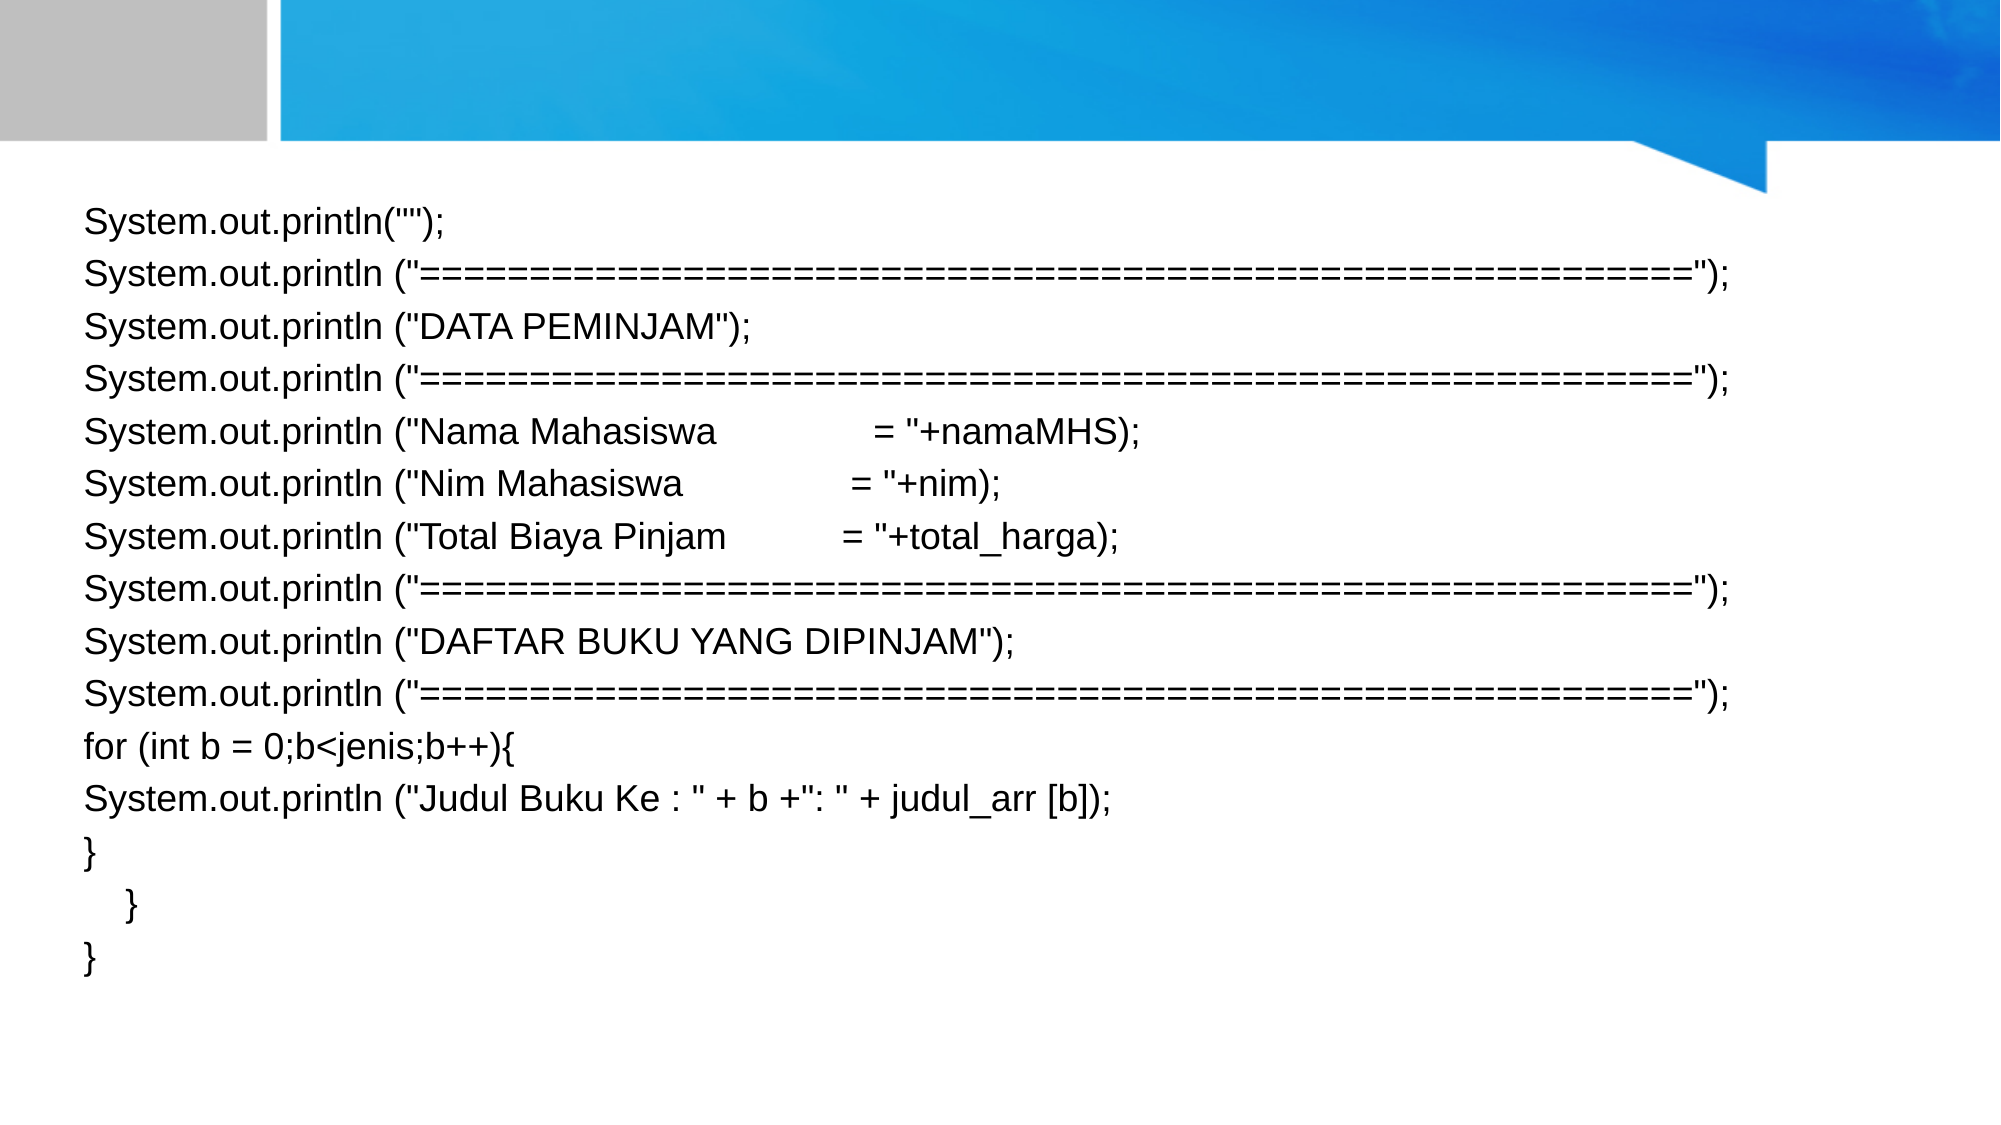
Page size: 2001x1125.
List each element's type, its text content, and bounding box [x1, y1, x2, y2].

list System.out.println(""); System.out.println ("=========================================================="); System.out.println ("DATA PEMINJAM"); System.out.println ("=========================================================="); System.out.println ("Nama Mahasiswa = "+namaMHS); System.out.println ("Nim Mahasiswa = "+nim); System.out.println ("Total Biaya Pinjam = "+total_harga); System.out.println ("=========================================================="); System.out.println ("DAFTAR BUKU YANG DIPINJAM"); System.out.println ("=========================================================="); for (int b = 0;b<jenis;b++){ System.out.println ("Judul Buku Ke : " + b +": " + judul_arr [b]); } } } [68, 189, 1969, 1123]
picture [0, 0, 2000, 1125]
